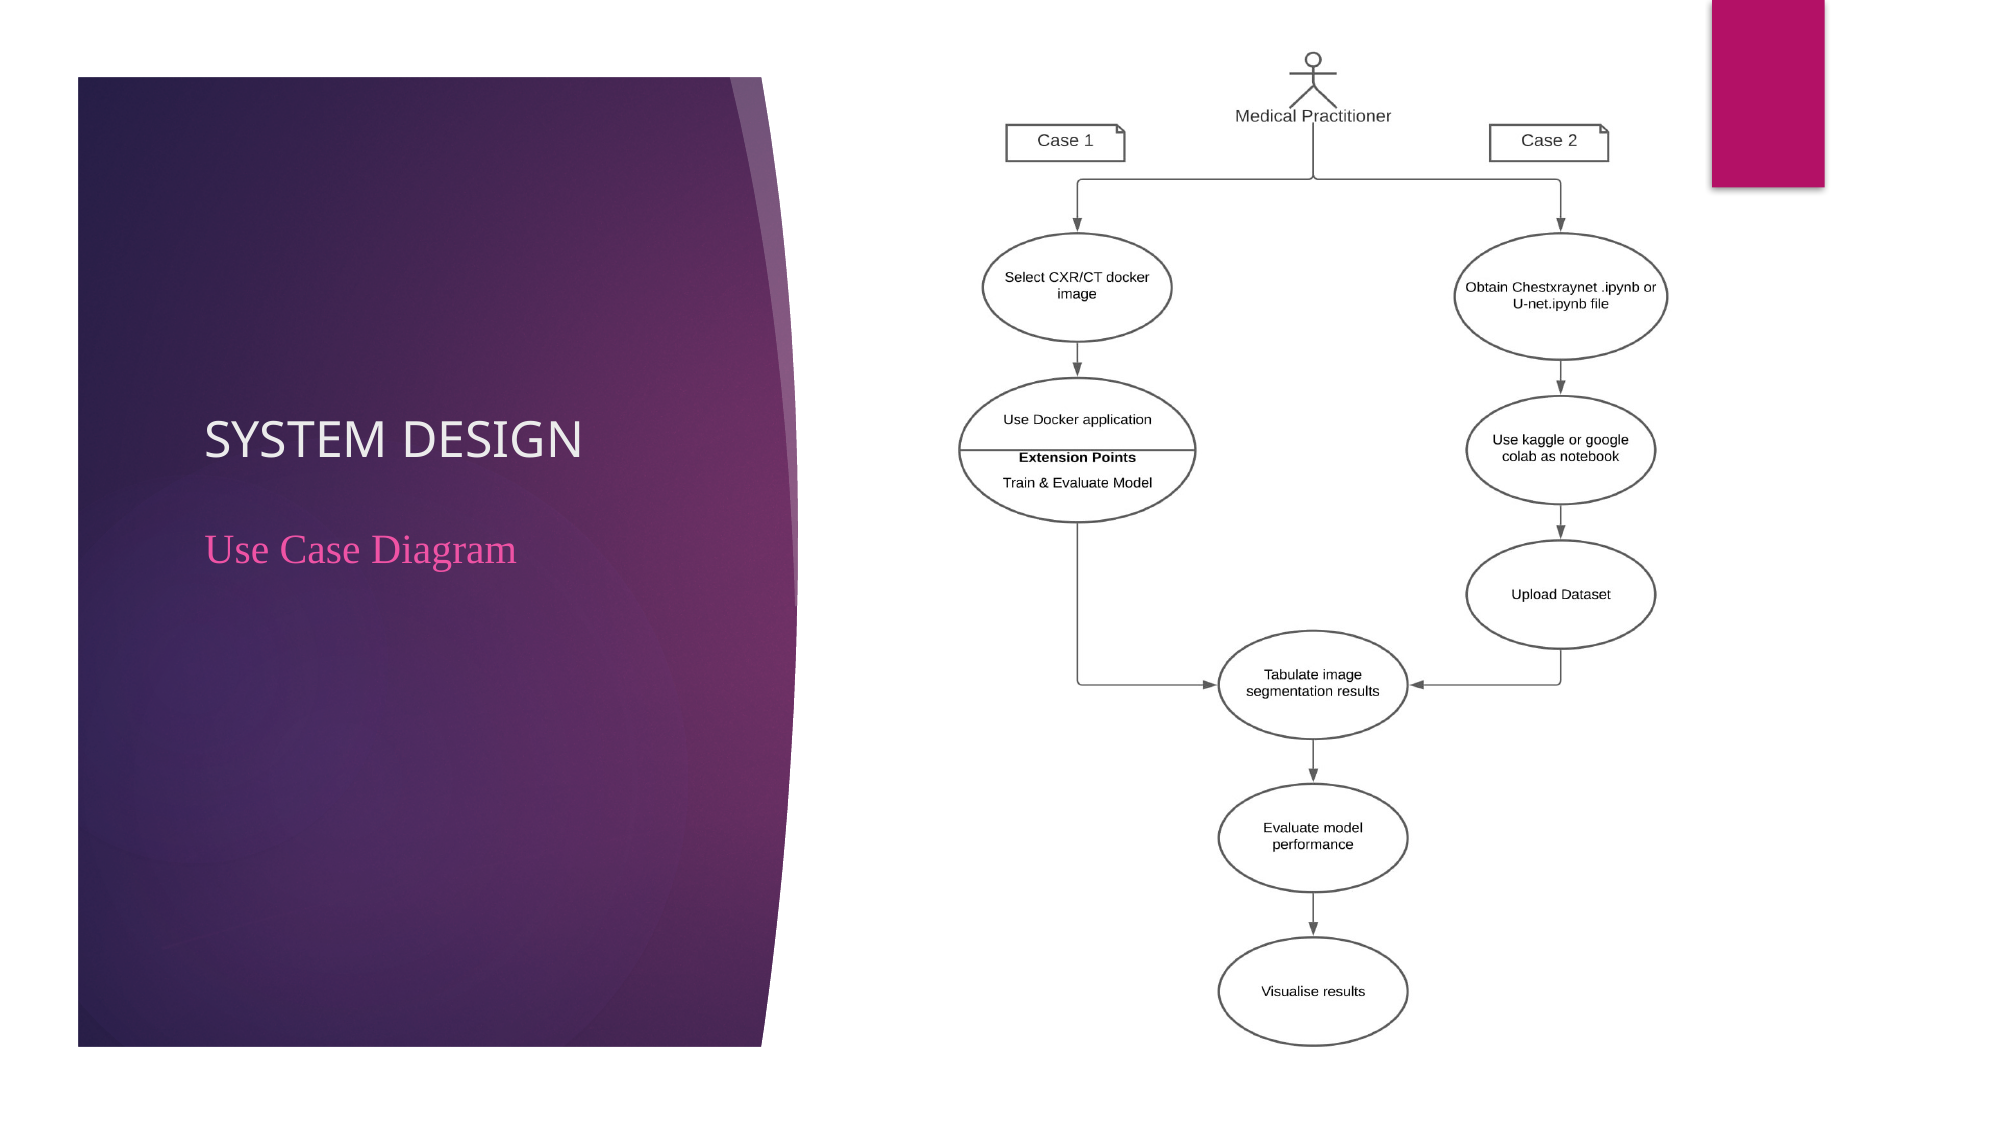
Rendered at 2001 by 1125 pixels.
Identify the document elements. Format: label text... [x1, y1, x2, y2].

picture [944, 32, 1681, 1098]
title SYSTEM DESIGN [189, 212, 648, 475]
list Use Case Diagram [189, 514, 664, 1006]
